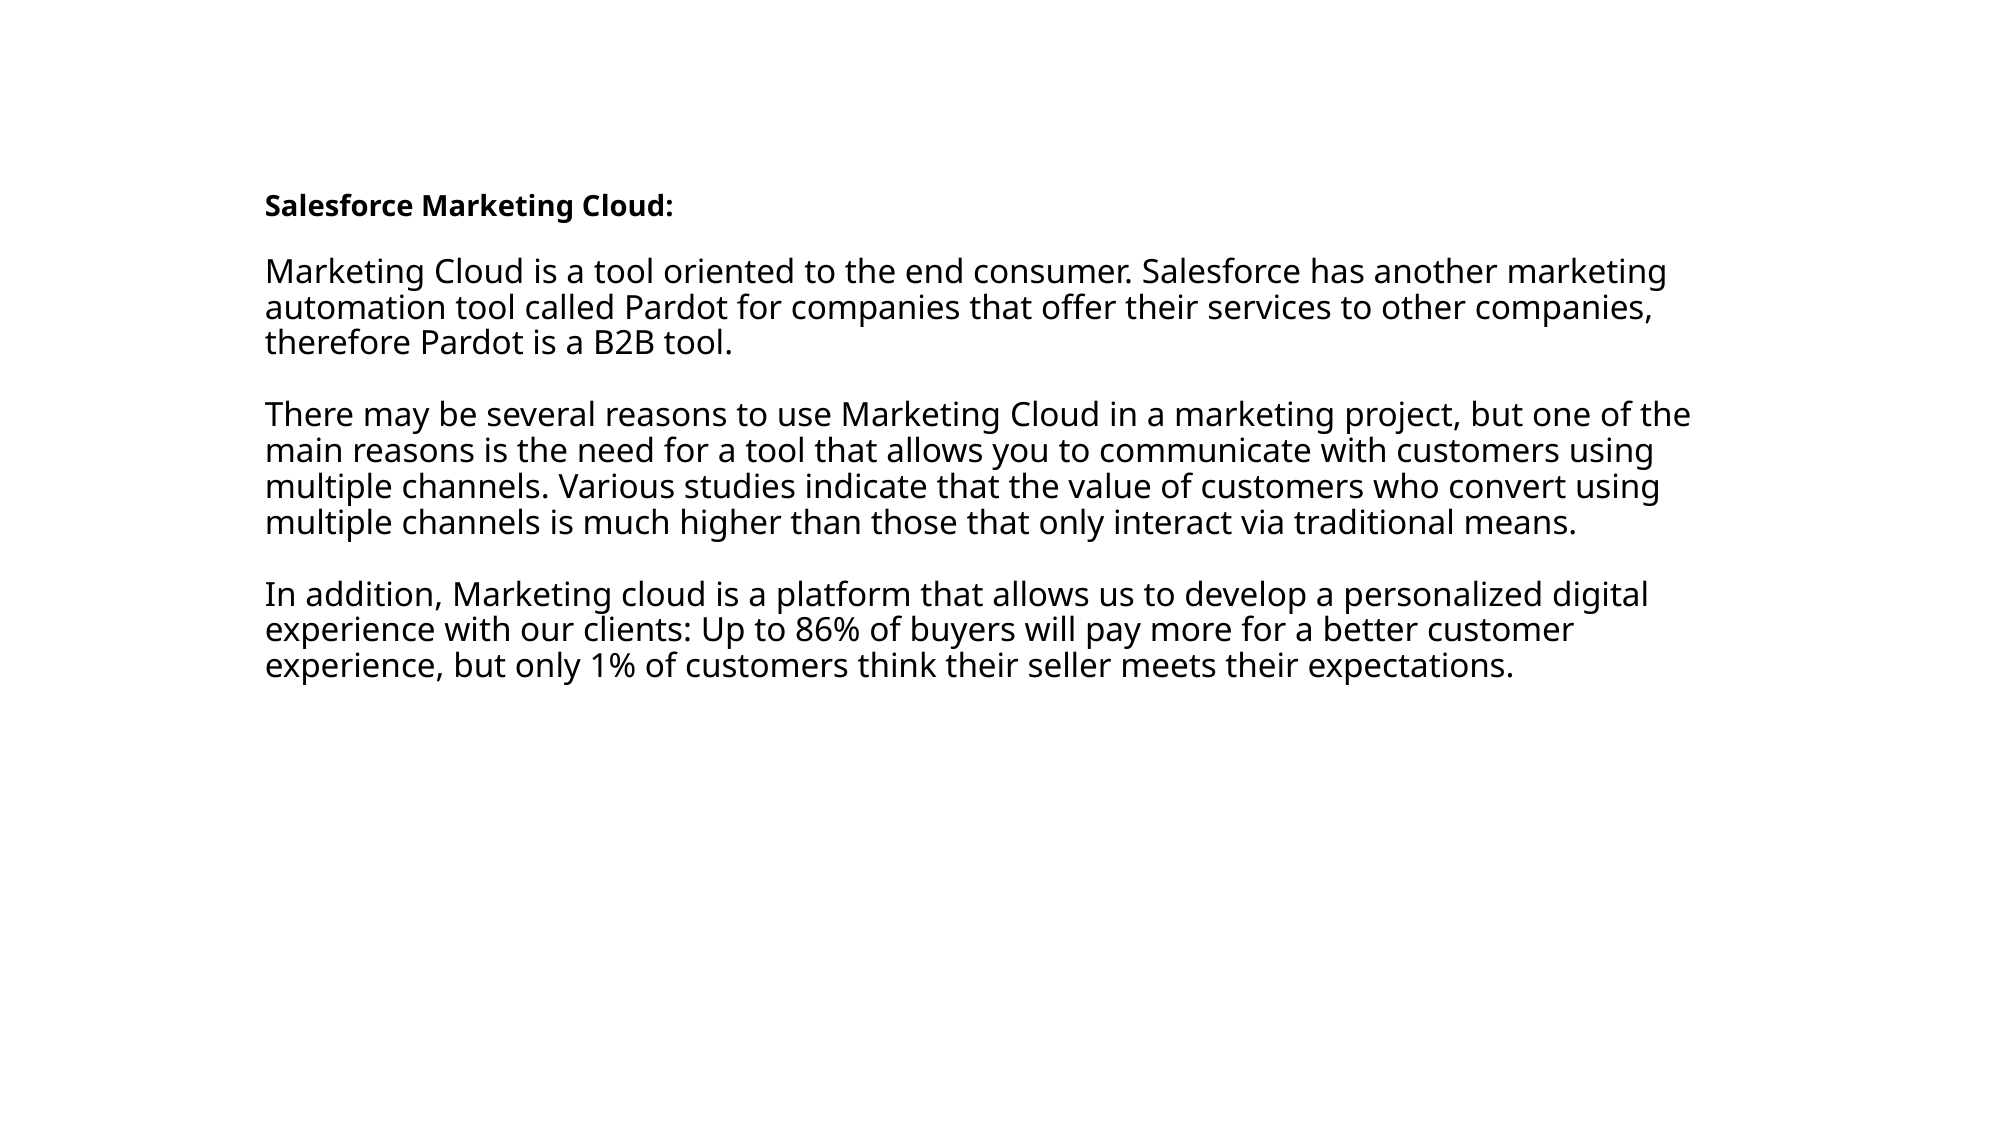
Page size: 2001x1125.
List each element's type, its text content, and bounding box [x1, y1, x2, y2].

title Salesforce Marketing Cloud: Marketing Cloud is a tool oriented to the end consumer. Salesforce has another marketing automation tool called Pardot for companies that offer their services to other companies, therefore Pardot is a B2B tool. There may be several reasons to use Marketing Cloud in a marketing project, but one of the main reasons is the need for a tool that allows you to communicate with customers using multiple channels. Various studies indicate that the value of customers who convert using multiple channels is much higher than those that only interact via traditional means. In addition, Marketing cloud is a platform that allows us to develop a personalized digital experience with our clients: Up to 86% of buyers will pay more for a better customer experience, but only 1% of customers think their seller meets their expectations. [249, 184, 1750, 966]
